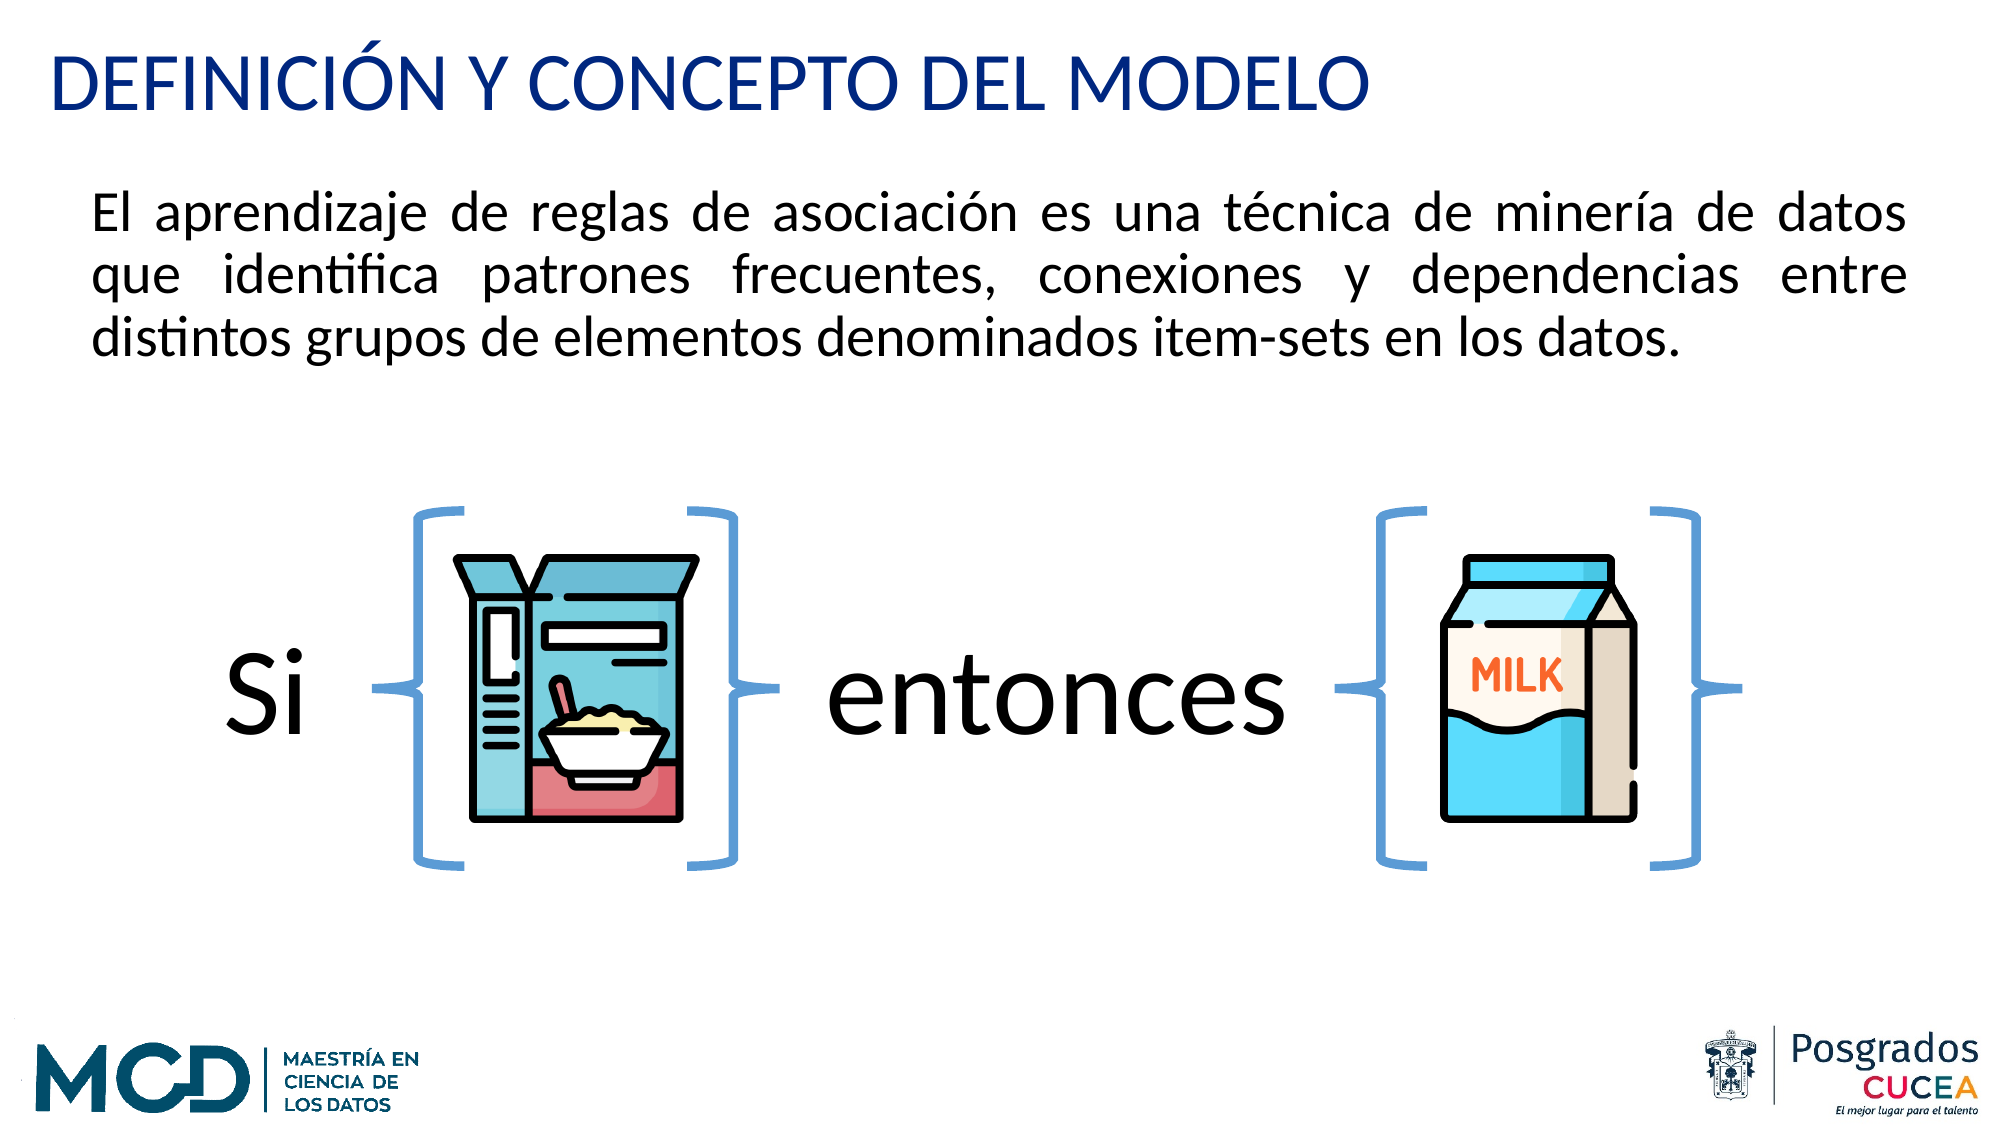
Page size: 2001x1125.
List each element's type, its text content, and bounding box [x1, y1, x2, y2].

picture [1404, 554, 1674, 824]
text_box [1334, 510, 1428, 867]
picture [1696, 1014, 1986, 1125]
text_box entonces [810, 601, 1304, 767]
text_box [371, 510, 465, 867]
text_box [1649, 510, 1743, 867]
picture [14, 1018, 438, 1121]
text_box El aprendizaje de reglas de asociación es una técnica de minería de datos que identifica patrones frecuentes, conexiones y dependencias entre distintos grupos de elementos denominados item-sets en los datos. [76, 173, 1924, 442]
text_box Definición y concepto del modelo [34, 10, 1760, 136]
picture [441, 554, 711, 824]
text_box [687, 510, 780, 867]
text_box Si [208, 601, 325, 767]
